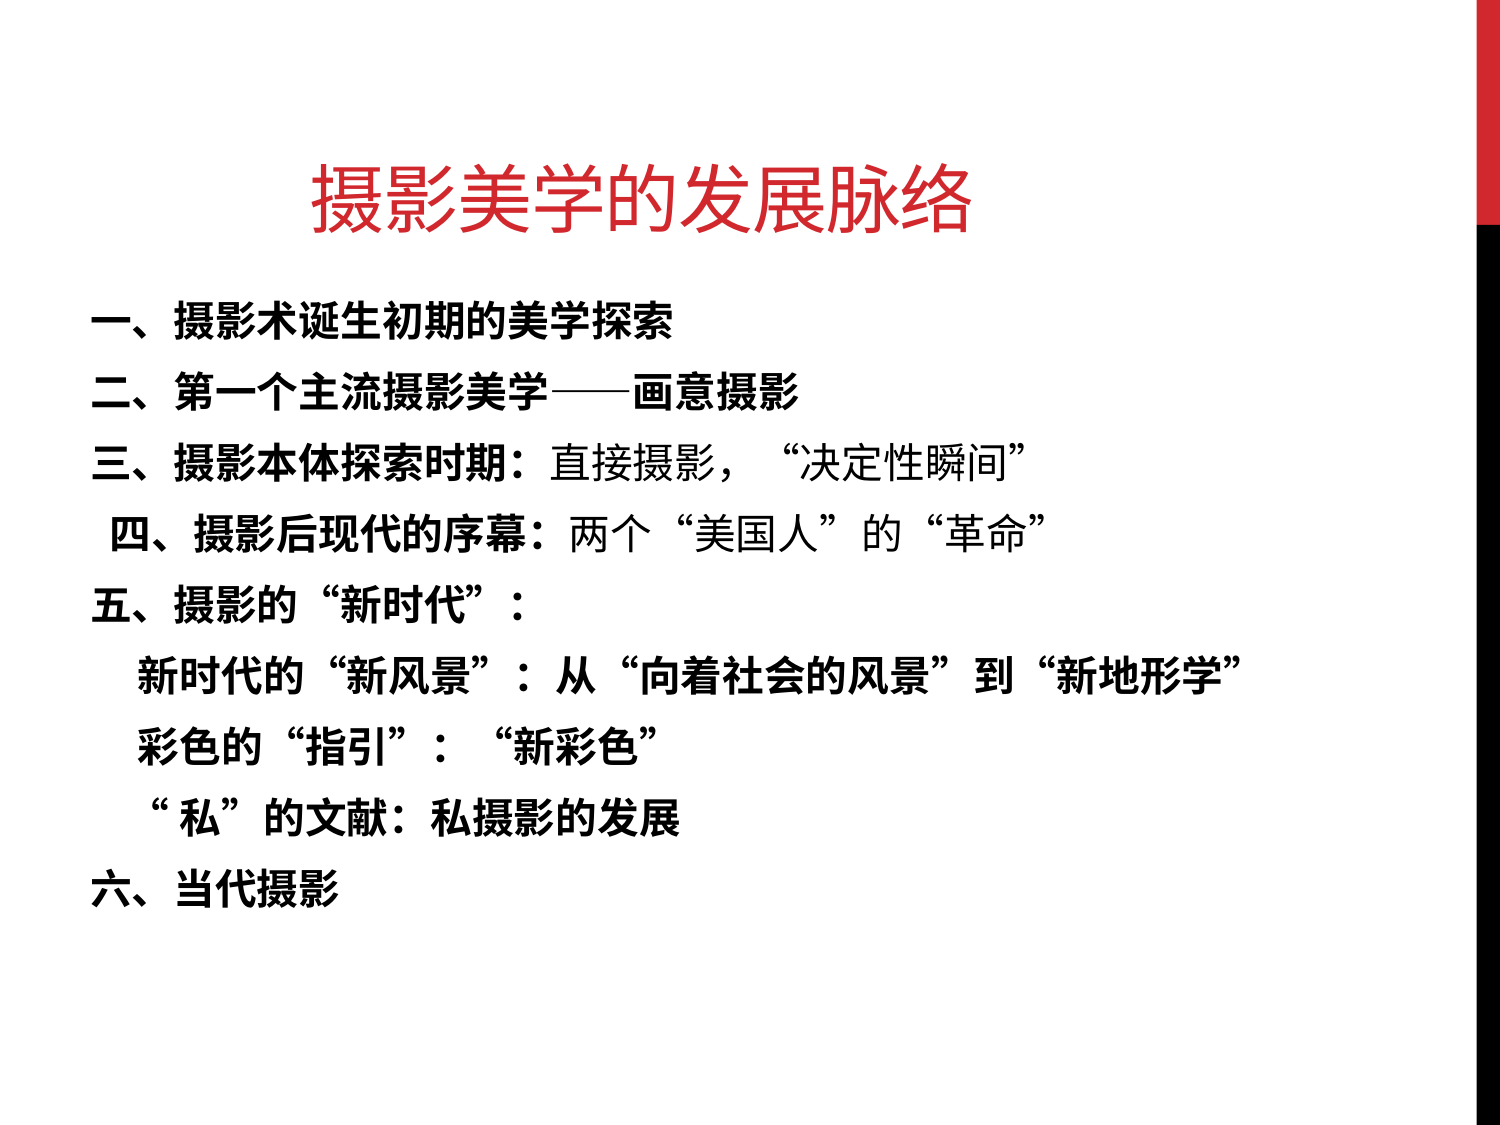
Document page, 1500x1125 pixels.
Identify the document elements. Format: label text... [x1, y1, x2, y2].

title 摄影美学的发展脉络 [75, 25, 1211, 250]
list 一、摄影术诞生初期的美学探索 二、第一个主流摄影美学——画意摄影 三、摄影本体探索时期：直接摄影，“决定性瞬间” 四、摄影后现代的序幕：两个“美国人”的“革命” 五、摄影的“新时代”： 新时代的“新风景”：从“向着社会的风景”到“新地形学” 彩色的“指引”：“新彩色” “私”的文献：私摄影的发展 六、当代摄影 [75, 287, 1325, 1005]
